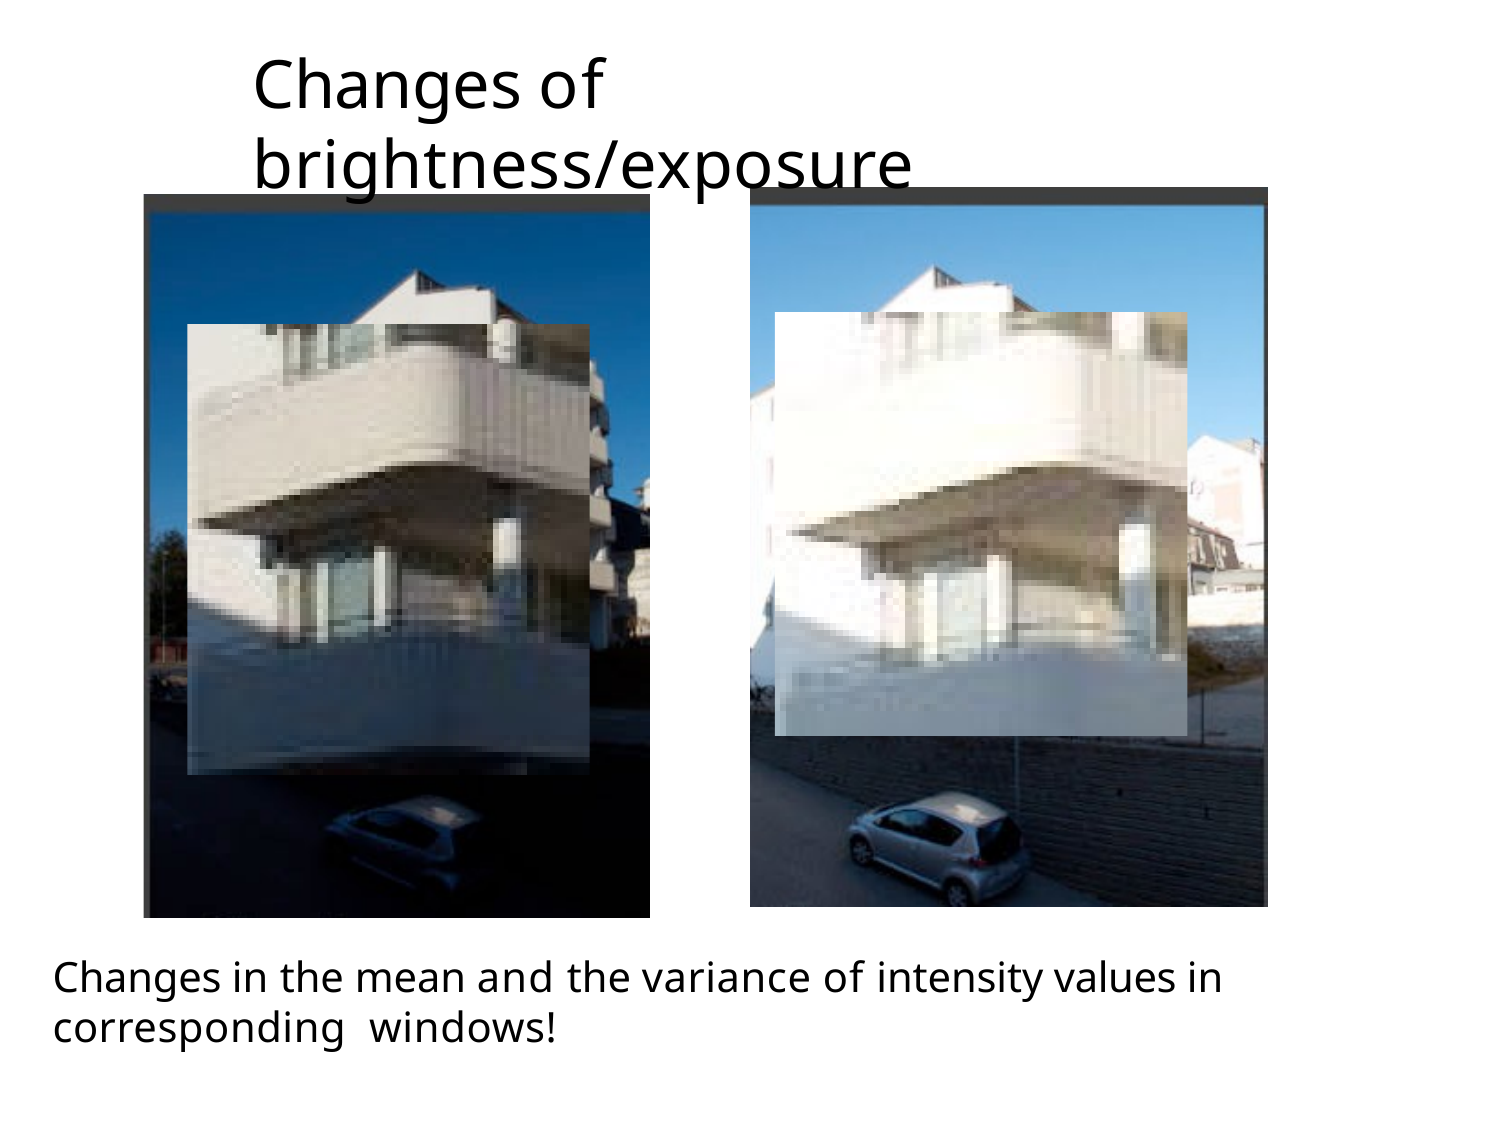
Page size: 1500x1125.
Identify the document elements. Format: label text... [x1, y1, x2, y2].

text_box [187, 324, 590, 775]
text_box [774, 312, 1188, 736]
text_box [750, 187, 1268, 907]
text_box Changes in the mean and the variance of intensity values in corresponding windows! [50, 948, 1465, 1051]
text_box [143, 194, 650, 918]
title Changes of brightness/exposure [250, 40, 1237, 231]
